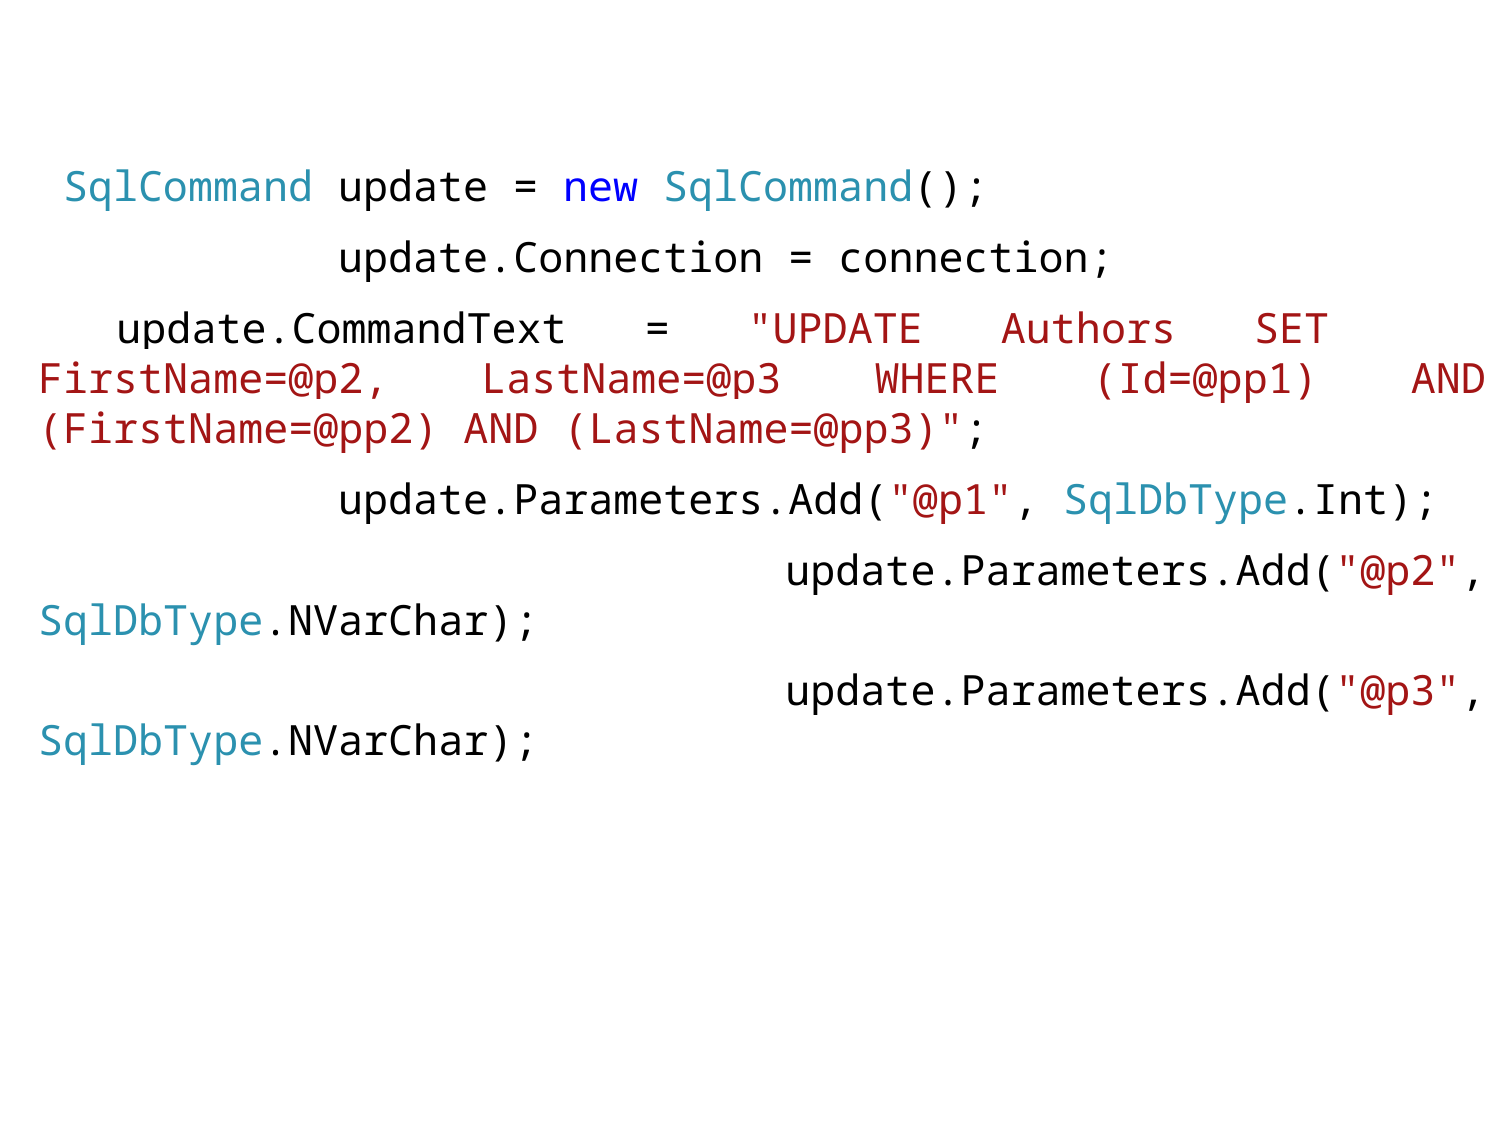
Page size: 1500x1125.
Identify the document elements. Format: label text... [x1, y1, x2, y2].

text_box SqlCommand update = new SqlCommand(); update.Connection = connection; update.CommandText = "UPDATE Authors SET FirstName=@p2, LastName=@p3 WHERE (Id=@pp1) AND (FirstName=@pp2) AND (LastName=@pp3)"; update.Parameters.Add("@p1", SqlDbType.Int); update.Parameters.Add("@p2", SqlDbType.NVarChar); update.Parameters.Add("@p3", SqlDbType.NVarChar); [23, 152, 1500, 772]
